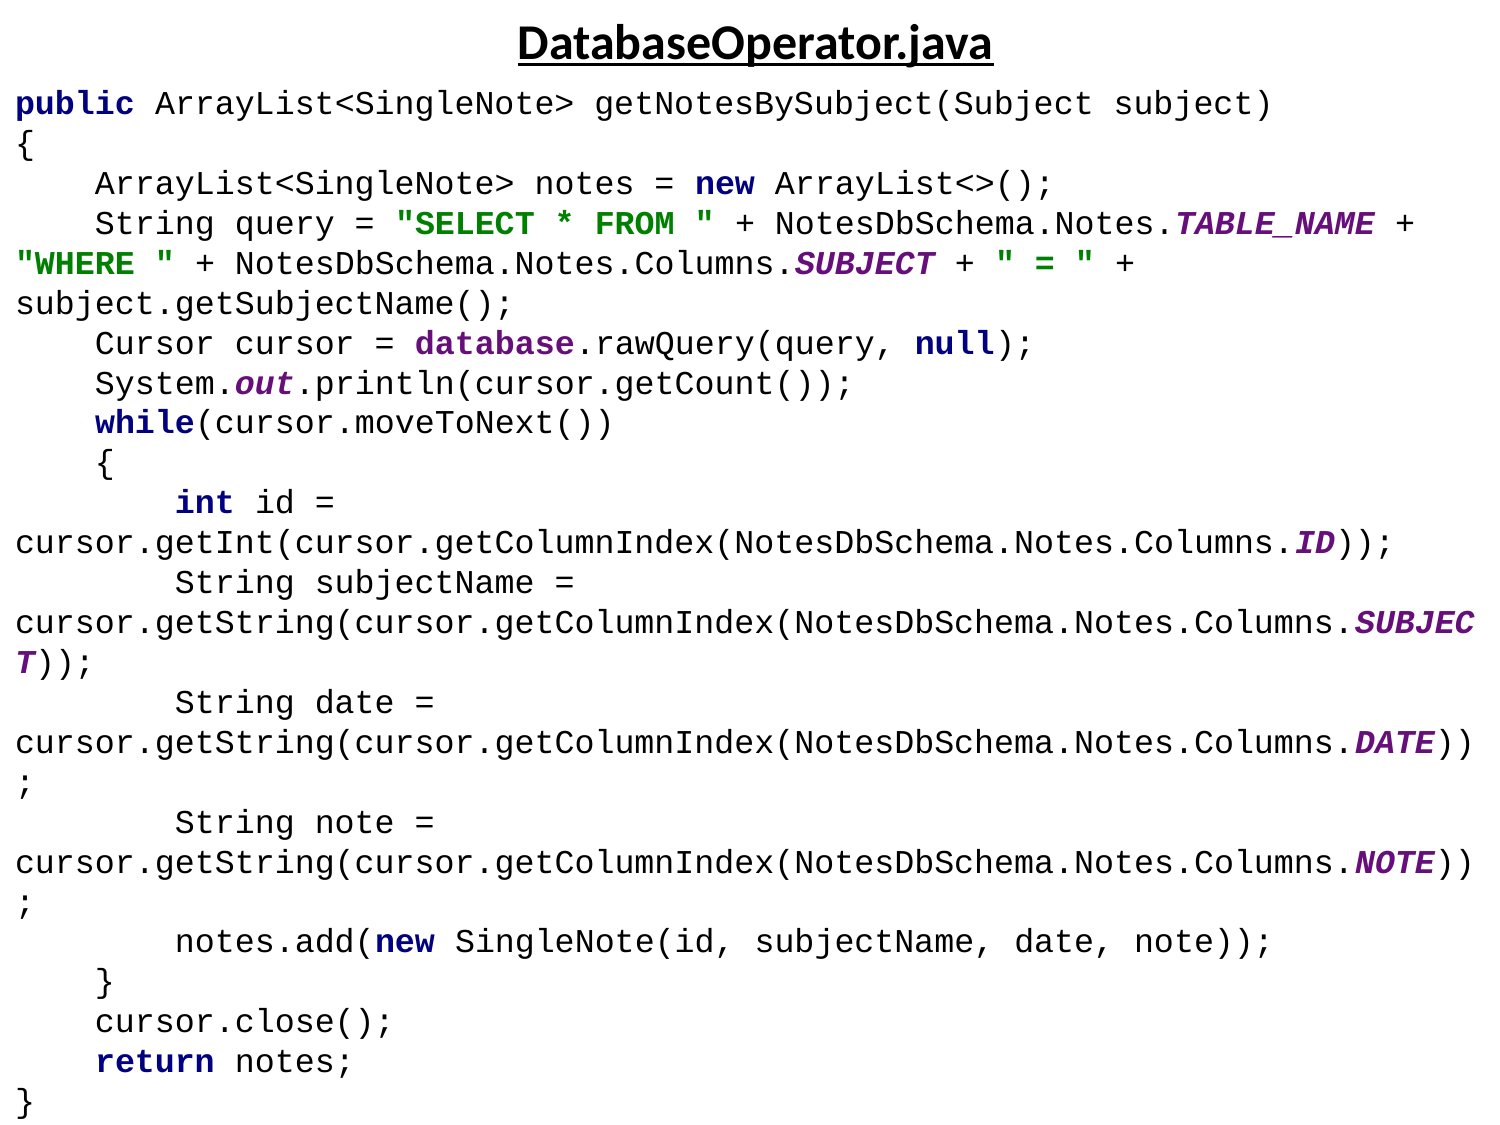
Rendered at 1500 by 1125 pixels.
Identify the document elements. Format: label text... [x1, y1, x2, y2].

text_box DatabaseOperator.java [277, 2, 1235, 73]
text_box public ArrayList<SingleNote> getNotesBySubject(Subject subject) { ArrayList<SingleNote> notes = new ArrayList<>(); String query = "SELECT * FROM " + NotesDbSchema.Notes.TABLE_NAME + "WHERE " + NotesDbSchema.Notes.Columns.SUBJECT + " = " + subject.getSubjectName(); Cursor cursor = database.rawQuery(query, null); System.out.println(cursor.getCount()); while(cursor.moveToNext()) { int id = cursor.getInt(cursor.getColumnIndex(NotesDbSchema.Notes.Columns.ID)); String subjectName = cursor.getString(cursor.getColumnIndex(NotesDbSchema.Notes.Columns.SUBJECT)); String date = cursor.getString(cursor.getColumnIndex(NotesDbSchema.Notes.Columns.DATE)); String note = cursor.getString(cursor.getColumnIndex(NotesDbSchema.Notes.Columns.NOTE)); notes.add(new SingleNote(id, subjectName, date, note)); } cursor.close(); return notes; } [0, 73, 1500, 1125]
